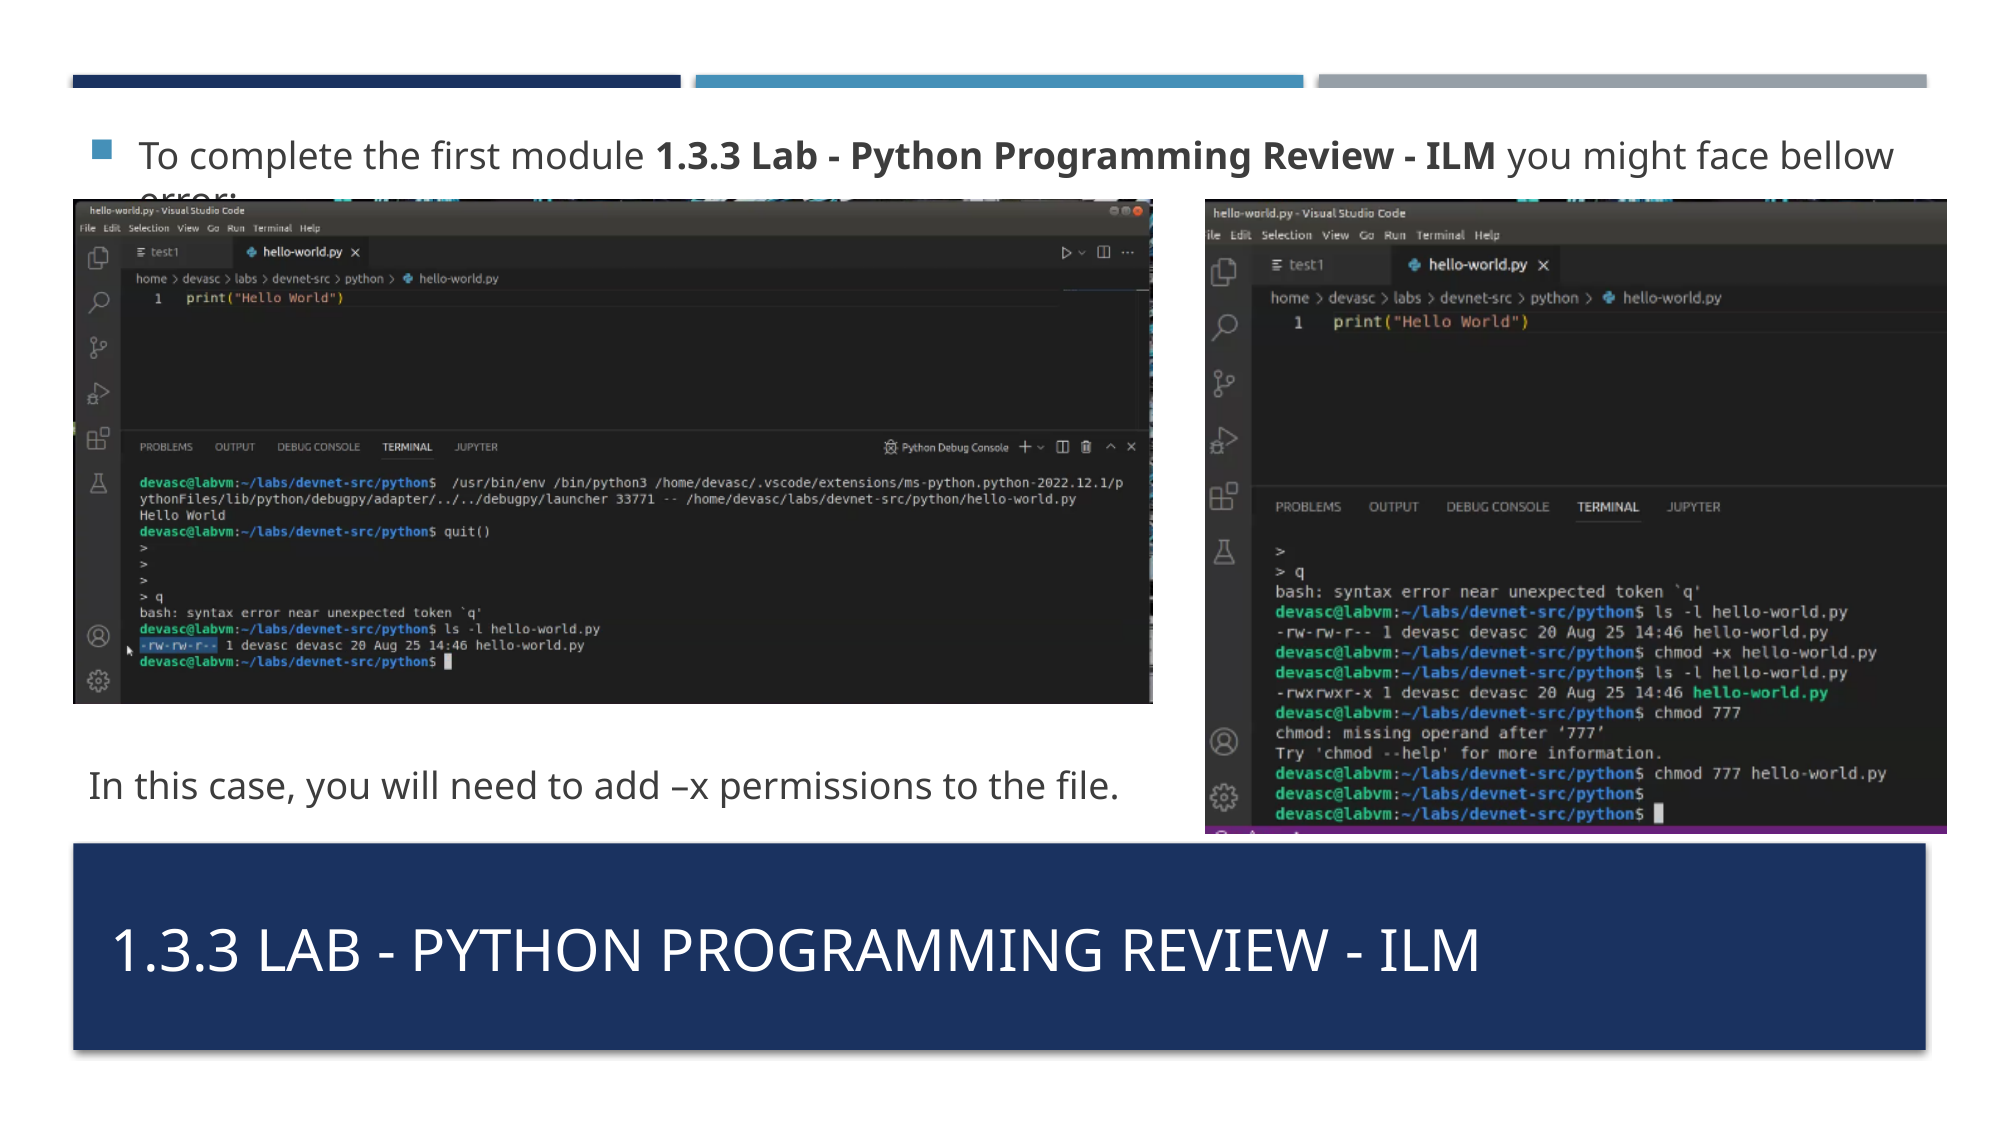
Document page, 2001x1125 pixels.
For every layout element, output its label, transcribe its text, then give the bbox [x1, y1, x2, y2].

picture [1205, 199, 1947, 835]
picture [72, 199, 1153, 705]
text_box [0, 86, 2000, 1125]
list To complete the first module 1.3.3 Lab - Python Programming Review - ILM you might face bellow error: In this case, you will need to add –x permissions to the file. [73, 75, 1989, 1060]
